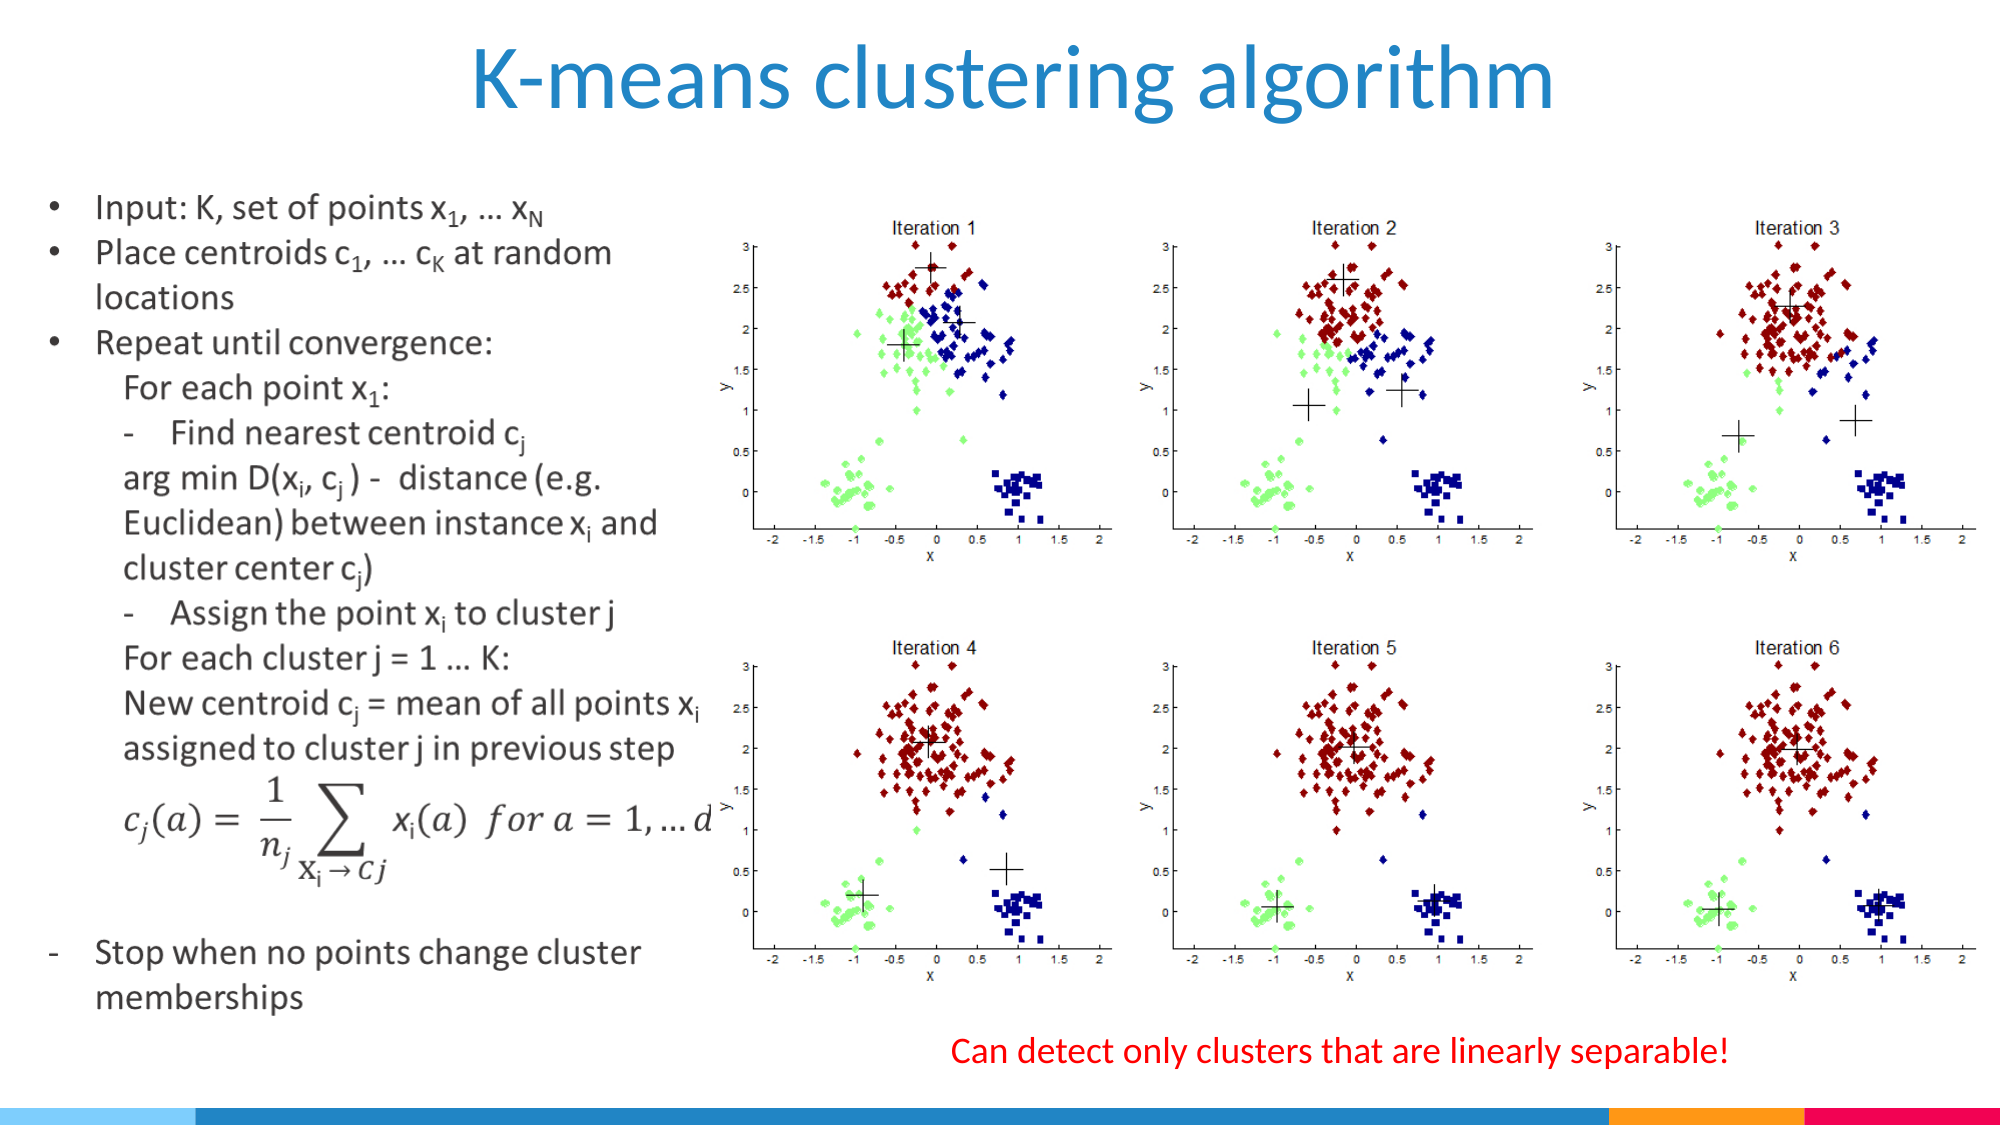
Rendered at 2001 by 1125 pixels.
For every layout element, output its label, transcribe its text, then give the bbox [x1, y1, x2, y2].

text_box Can detect only clusters that are linearly separable! [935, 1018, 1753, 1080]
picture [711, 215, 1982, 988]
text_box K-means clustering algorithm [165, 8, 1885, 136]
text_box [33, 176, 737, 1033]
